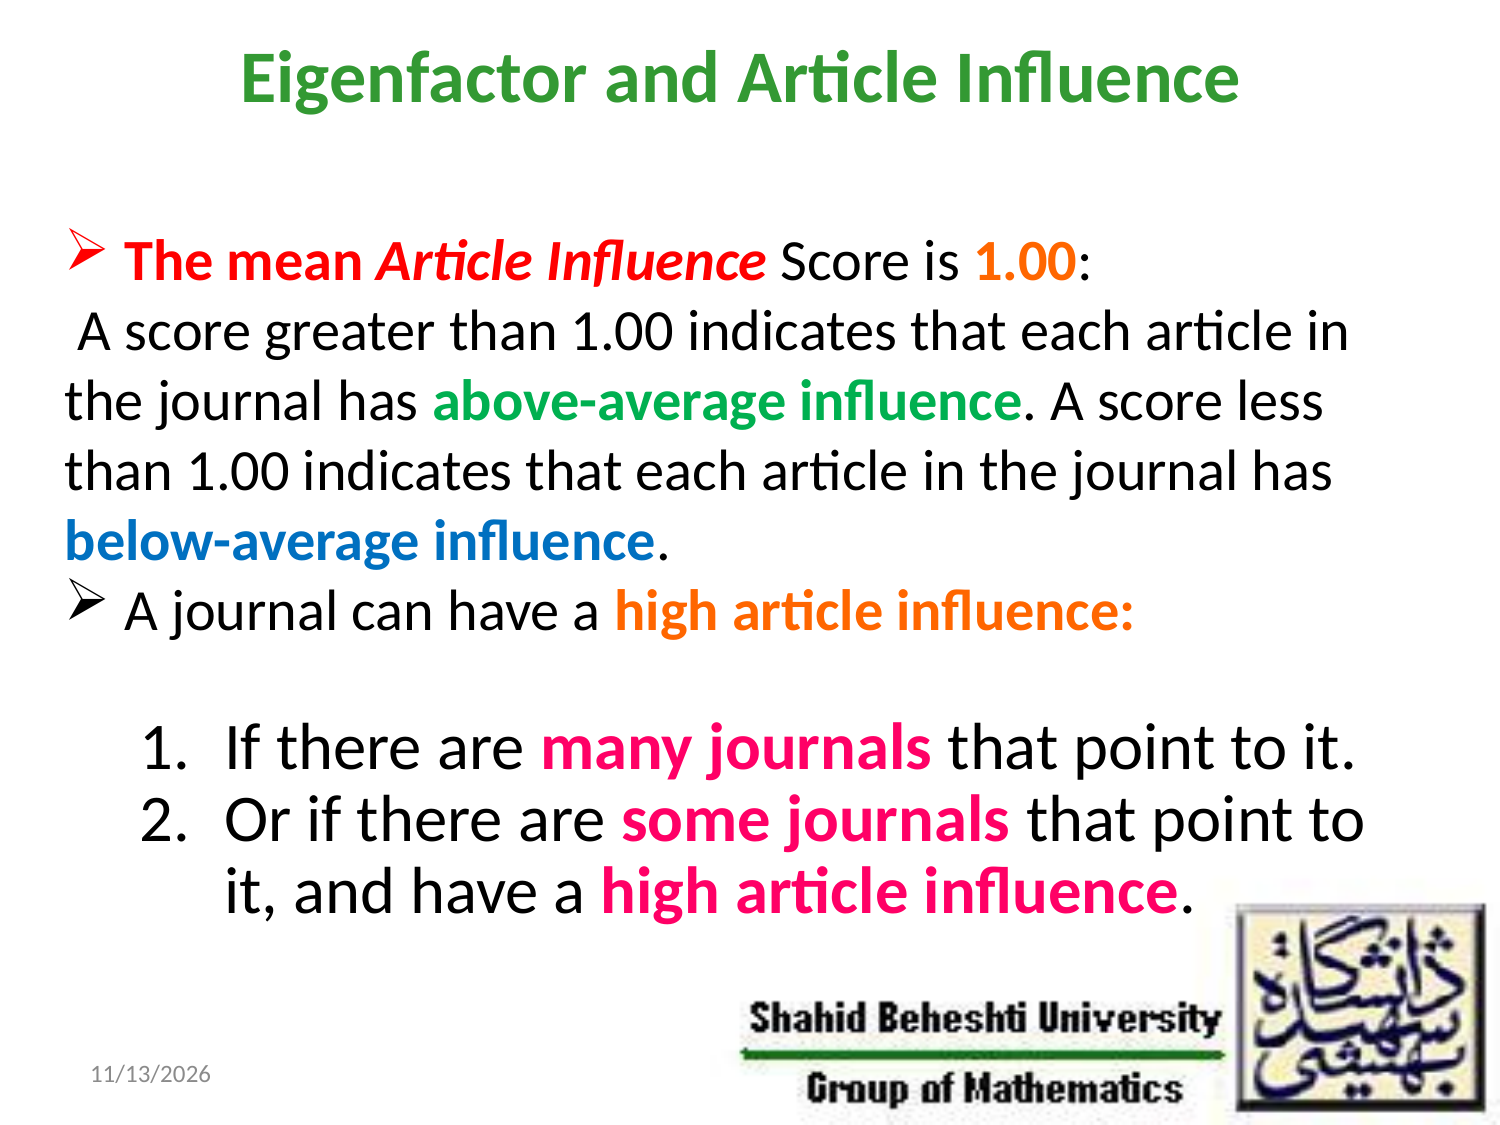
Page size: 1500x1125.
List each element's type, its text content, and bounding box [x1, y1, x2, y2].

title Eigenfactor and Article Influence [75, 20, 1425, 125]
picture [0, 0, 1500, 1125]
text_box The mean Article Influence Score is 1.00: A score greater than 1.00 indicates that each article in the journal has above-average influence. A score less than 1.00 indicates that each article in the journal has below-average influence. A journal can have a high article influence: If there are many journals that point to it. Or if there are some journals that point to it, and have a high article influence. [49, 214, 1400, 1025]
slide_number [75, 1042, 425, 1103]
